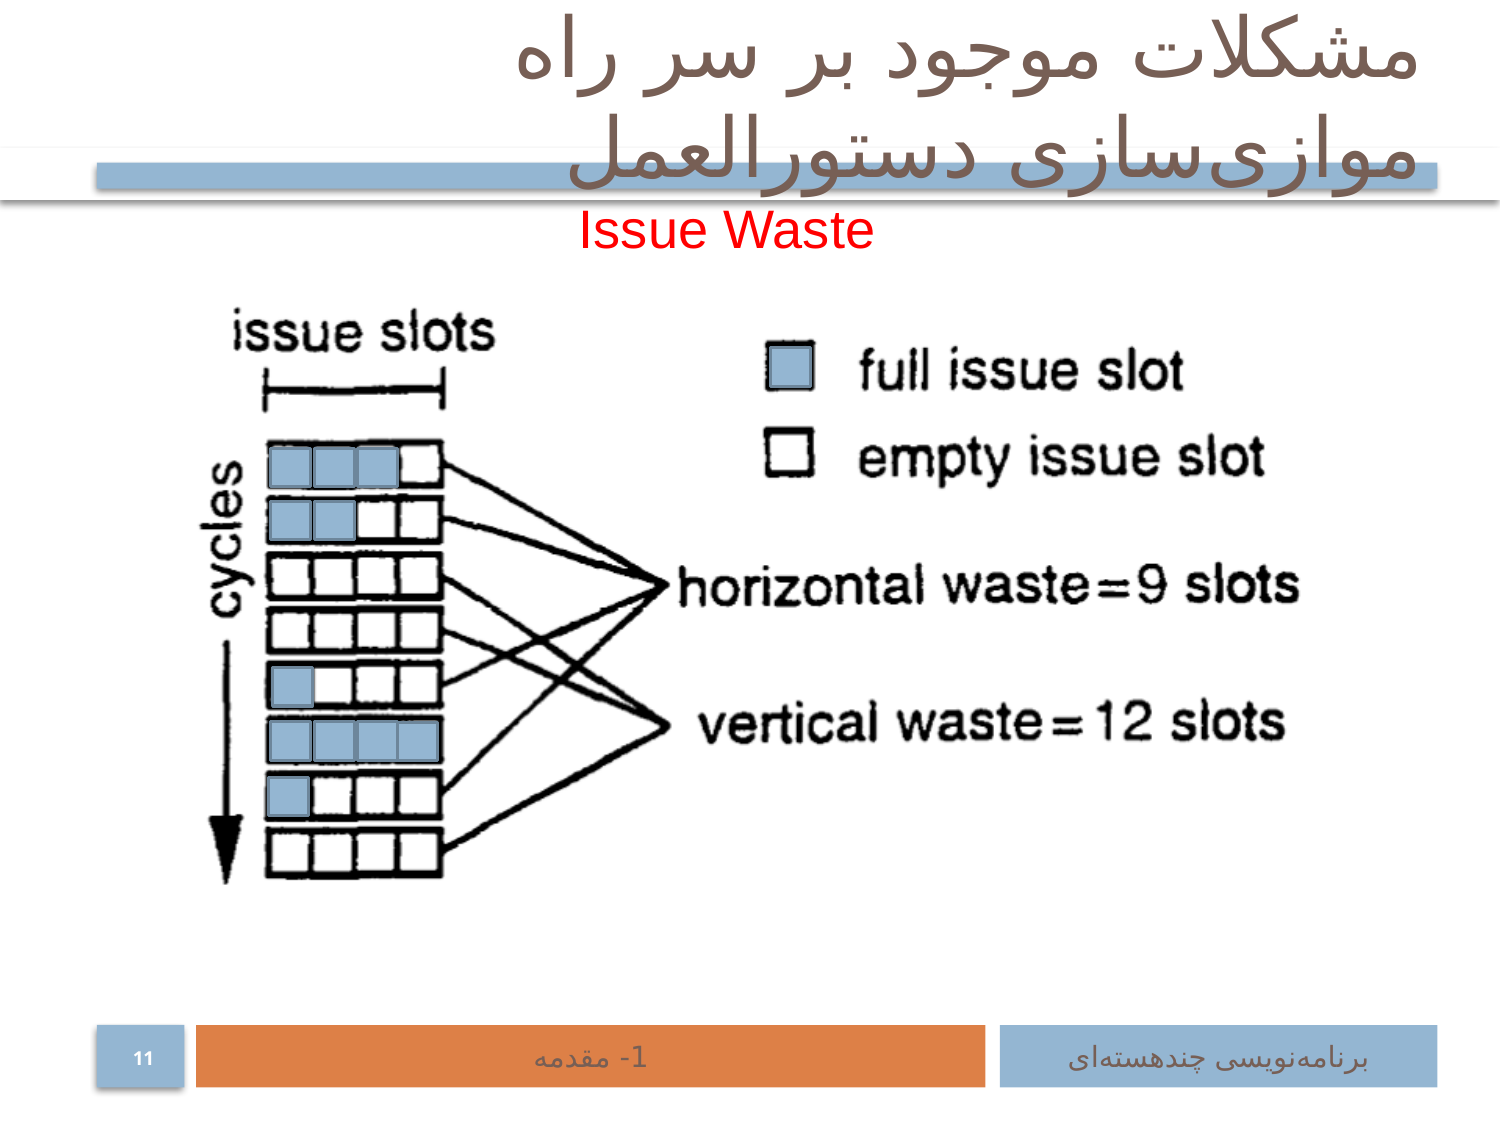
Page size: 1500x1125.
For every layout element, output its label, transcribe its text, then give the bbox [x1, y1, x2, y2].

title مشکلات موجود بر سر راه موازی‌سازی دستورالعمل [100, 37, 1438, 150]
slide_number برنامه‌نویسی چند‌هسته‌ای [999, 1025, 1438, 1088]
text_box Issue Waste [563, 187, 891, 268]
picture [176, 287, 1324, 888]
slide_number 11 [99, 1038, 188, 1079]
footer 1- مقدمه [196, 1025, 986, 1088]
